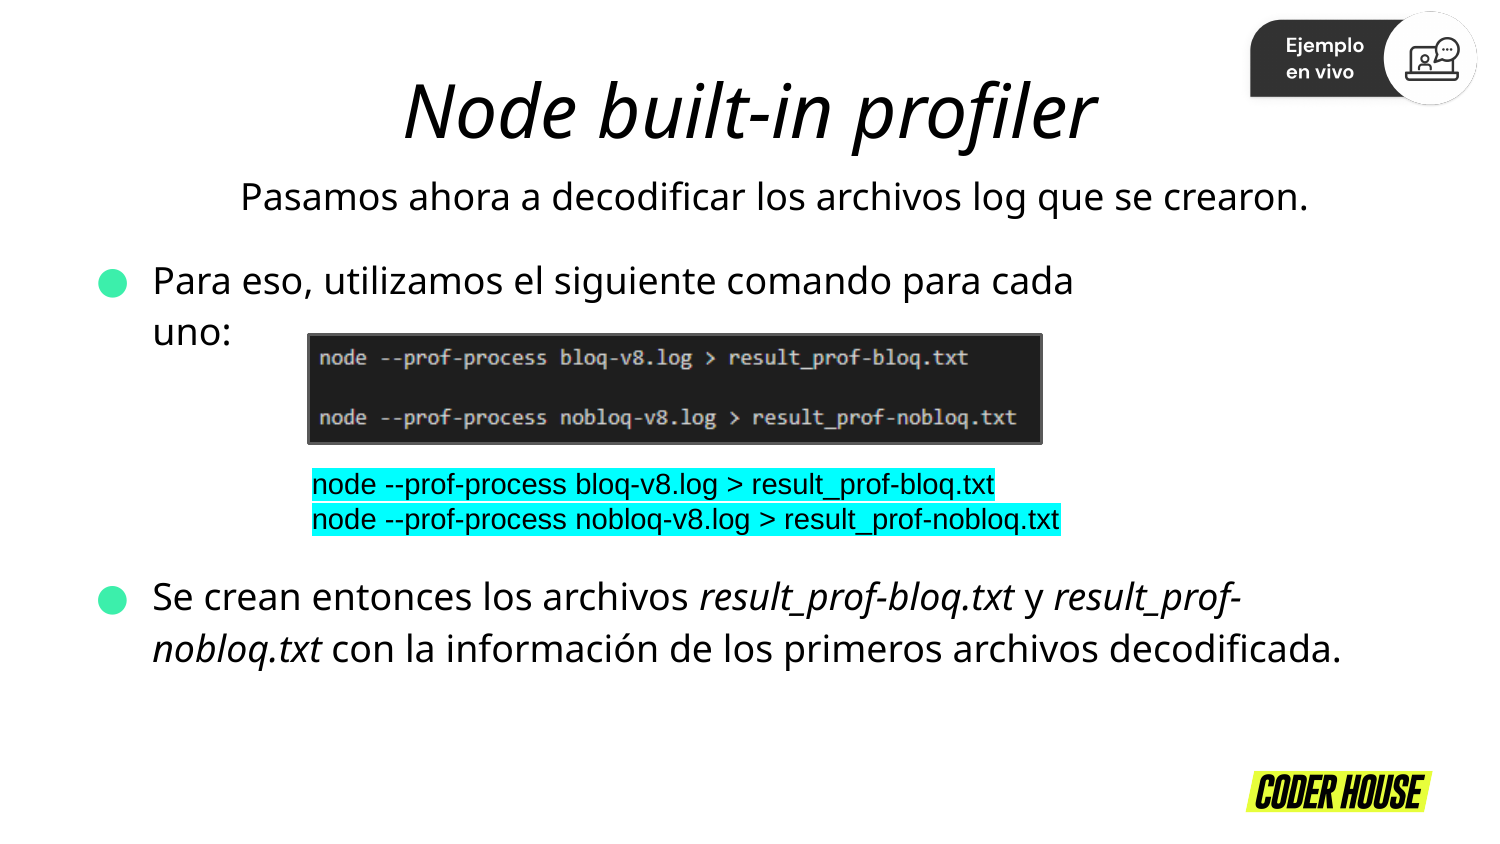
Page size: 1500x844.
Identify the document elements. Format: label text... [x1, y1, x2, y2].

picture [1229, 5, 1499, 112]
text_box Pasamos ahora a decodificar los archivos log que se crearon. [62, 151, 1413, 243]
text_box Node built-in profiler [193, 48, 1307, 174]
text_box Para eso, utilizamos el siguiente comando para cada uno: [62, 234, 1149, 369]
picture [1241, 764, 1437, 819]
text_box Se crean entonces los archivos result_prof-bloq.txt y result_prof-nobloq.txt con la información de los primeros archivos decodificada. [62, 551, 1413, 677]
picture [309, 335, 1040, 443]
text_box node --prof-process bloq-v8.log > result_prof-bloq.txt node --prof-process nobloq-v8.log > result_prof-nobloq.txt [296, 450, 1178, 586]
